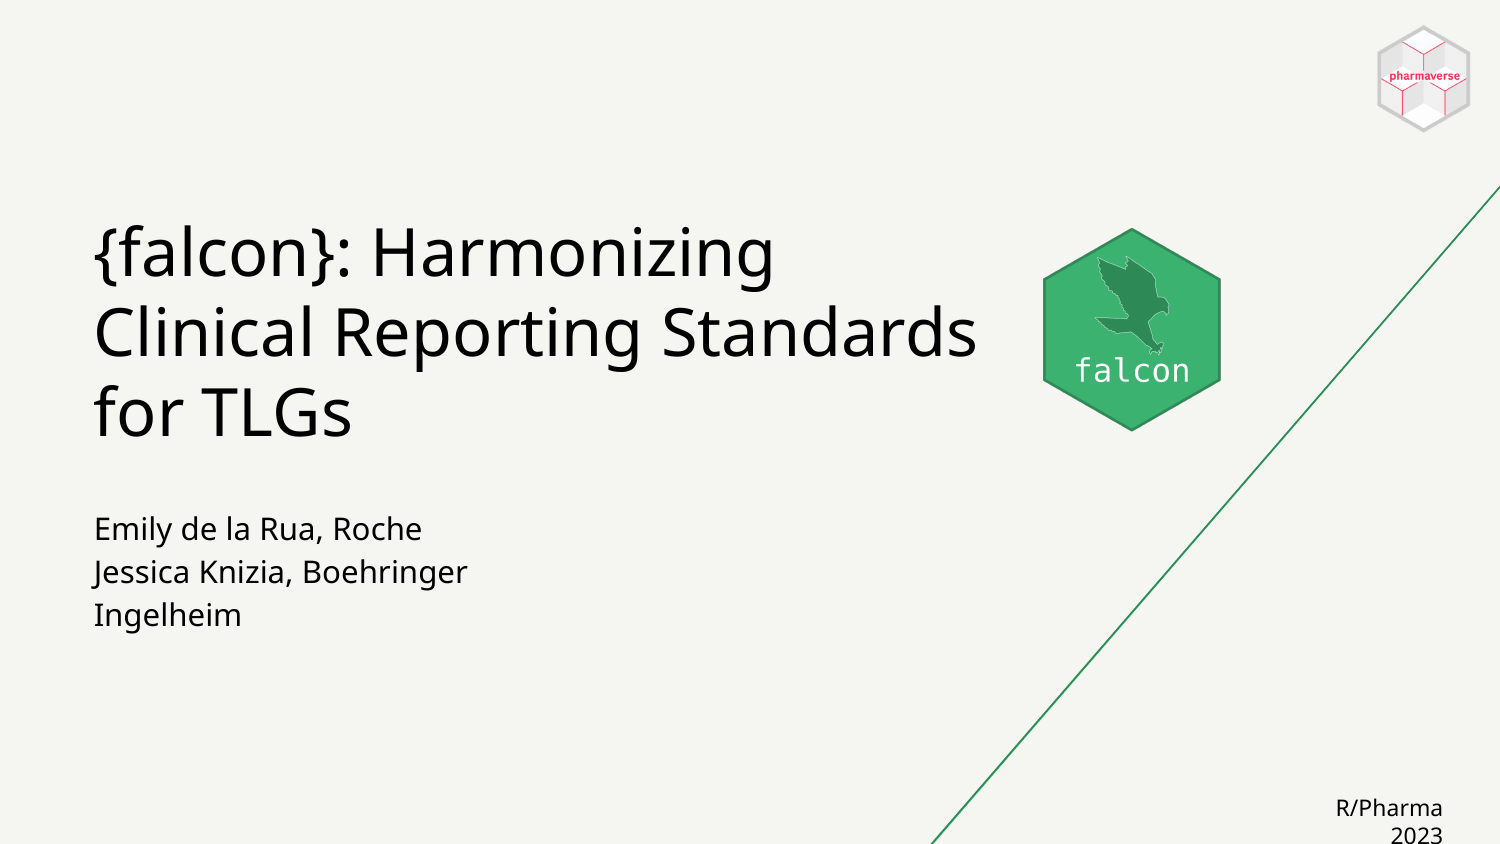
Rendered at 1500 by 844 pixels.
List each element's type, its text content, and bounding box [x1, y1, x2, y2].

picture [1368, 24, 1478, 133]
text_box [925, 186, 1500, 844]
text_box {falcon}: Harmonizing Clinical Reporting Standards for TLGs [93, 247, 920, 412]
text_box Emily de la Rua, Roche Jessica Knizia, Boehringer Ingelheim [93, 490, 606, 576]
